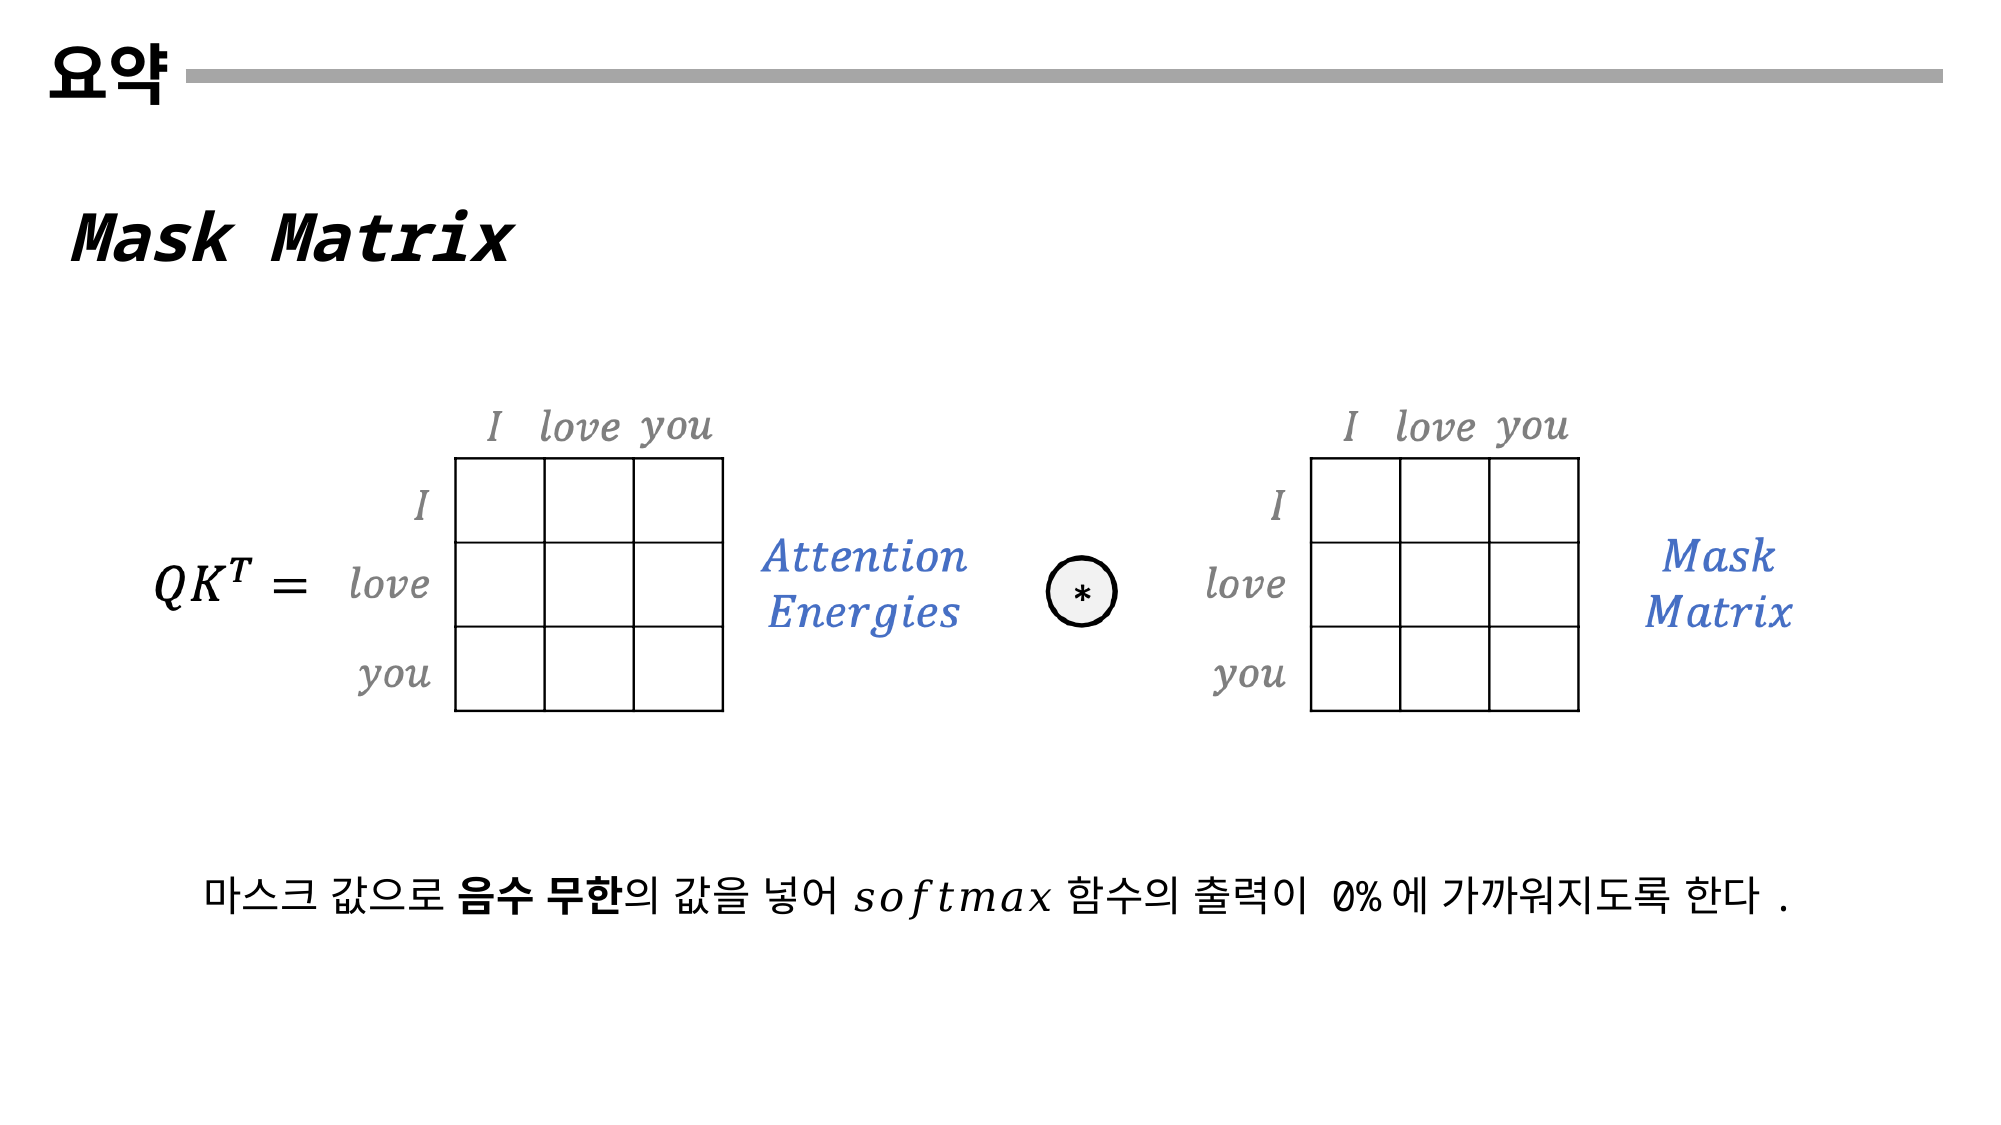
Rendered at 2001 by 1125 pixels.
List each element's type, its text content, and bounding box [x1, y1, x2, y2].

text_box 요약 [32, 14, 306, 143]
text_box 마스크 값으로 음수 무한의 값을 넣어 𝑠𝑜𝑓𝑡𝑚𝑎𝑥 함수의 출력이 0%에 가까워지도록 한다. [188, 862, 1812, 928]
picture [110, 371, 1817, 753]
list Mask Matrix [53, 196, 1234, 322]
